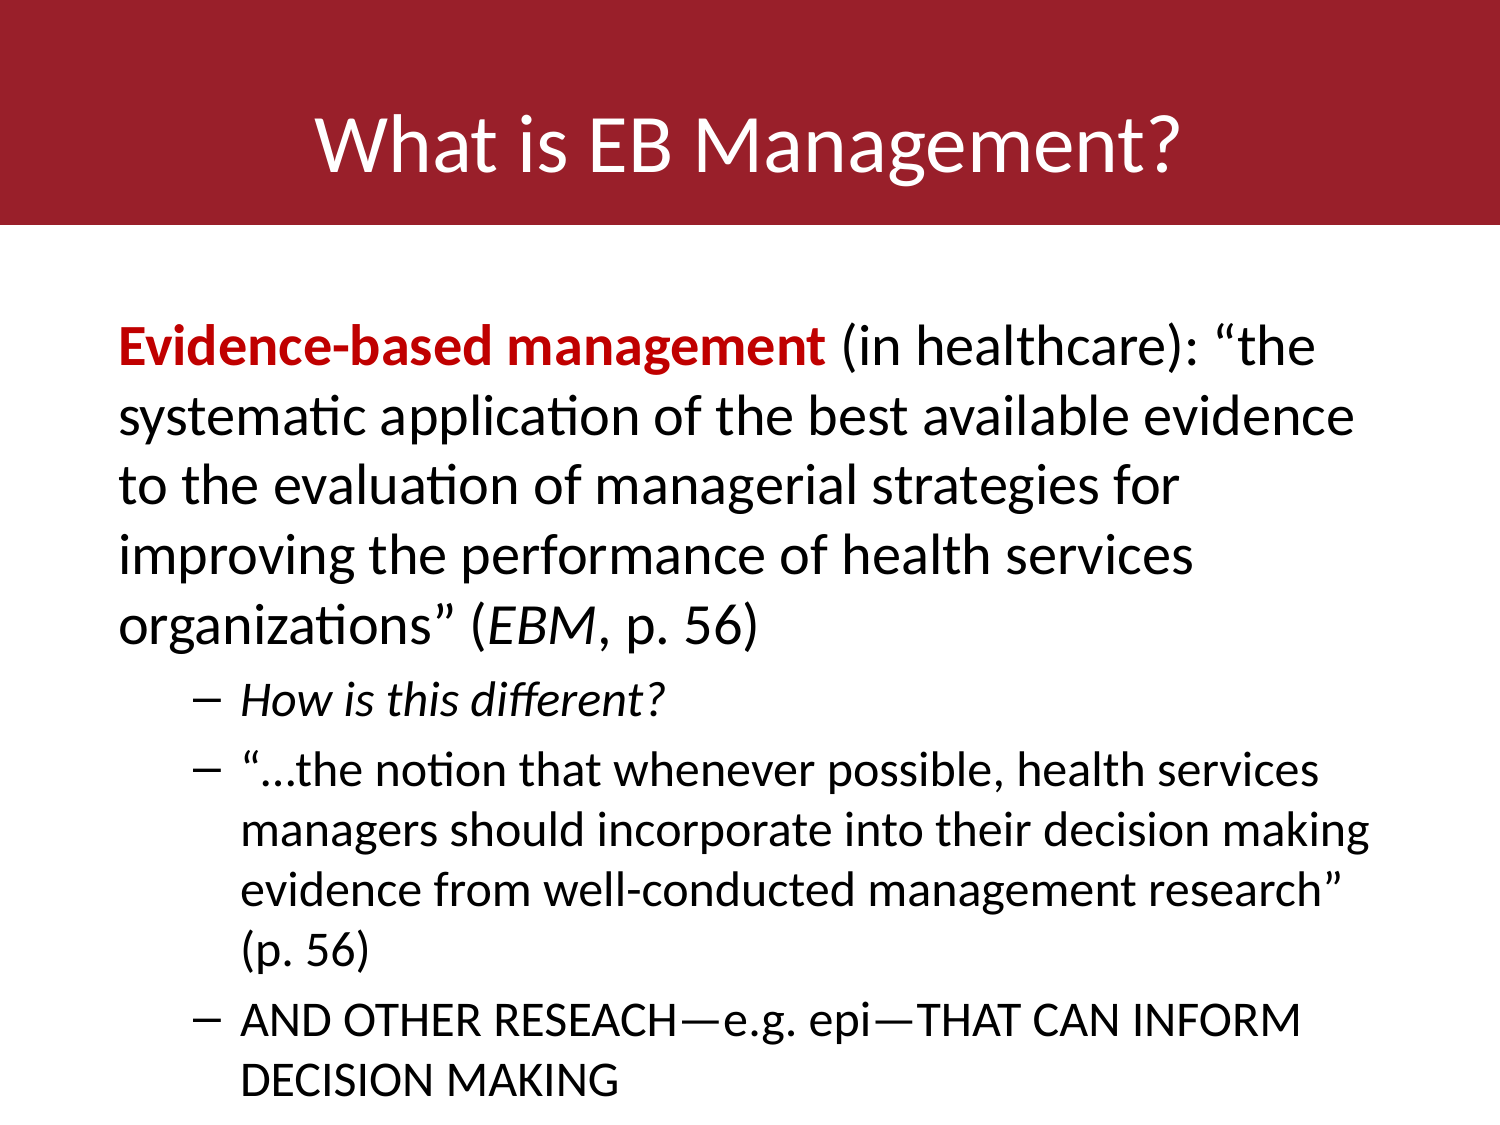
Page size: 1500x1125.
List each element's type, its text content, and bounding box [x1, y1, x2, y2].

title What is EB Management? [75, 45, 1425, 233]
list Evidence-based management (in healthcare): “the systematic application of the best available evidence to the evaluation of managerial strategies for improving the performance of health services organizations” (EBM, p. 56) How is this different? “…the notion that whenever possible, health services managers should incorporate into their decision making evidence from well-conducted management research” (p. 56) AND OTHER RESEACH—e.g. epi—THAT CAN INFORM DECISION MAKING [103, 299, 1397, 1125]
